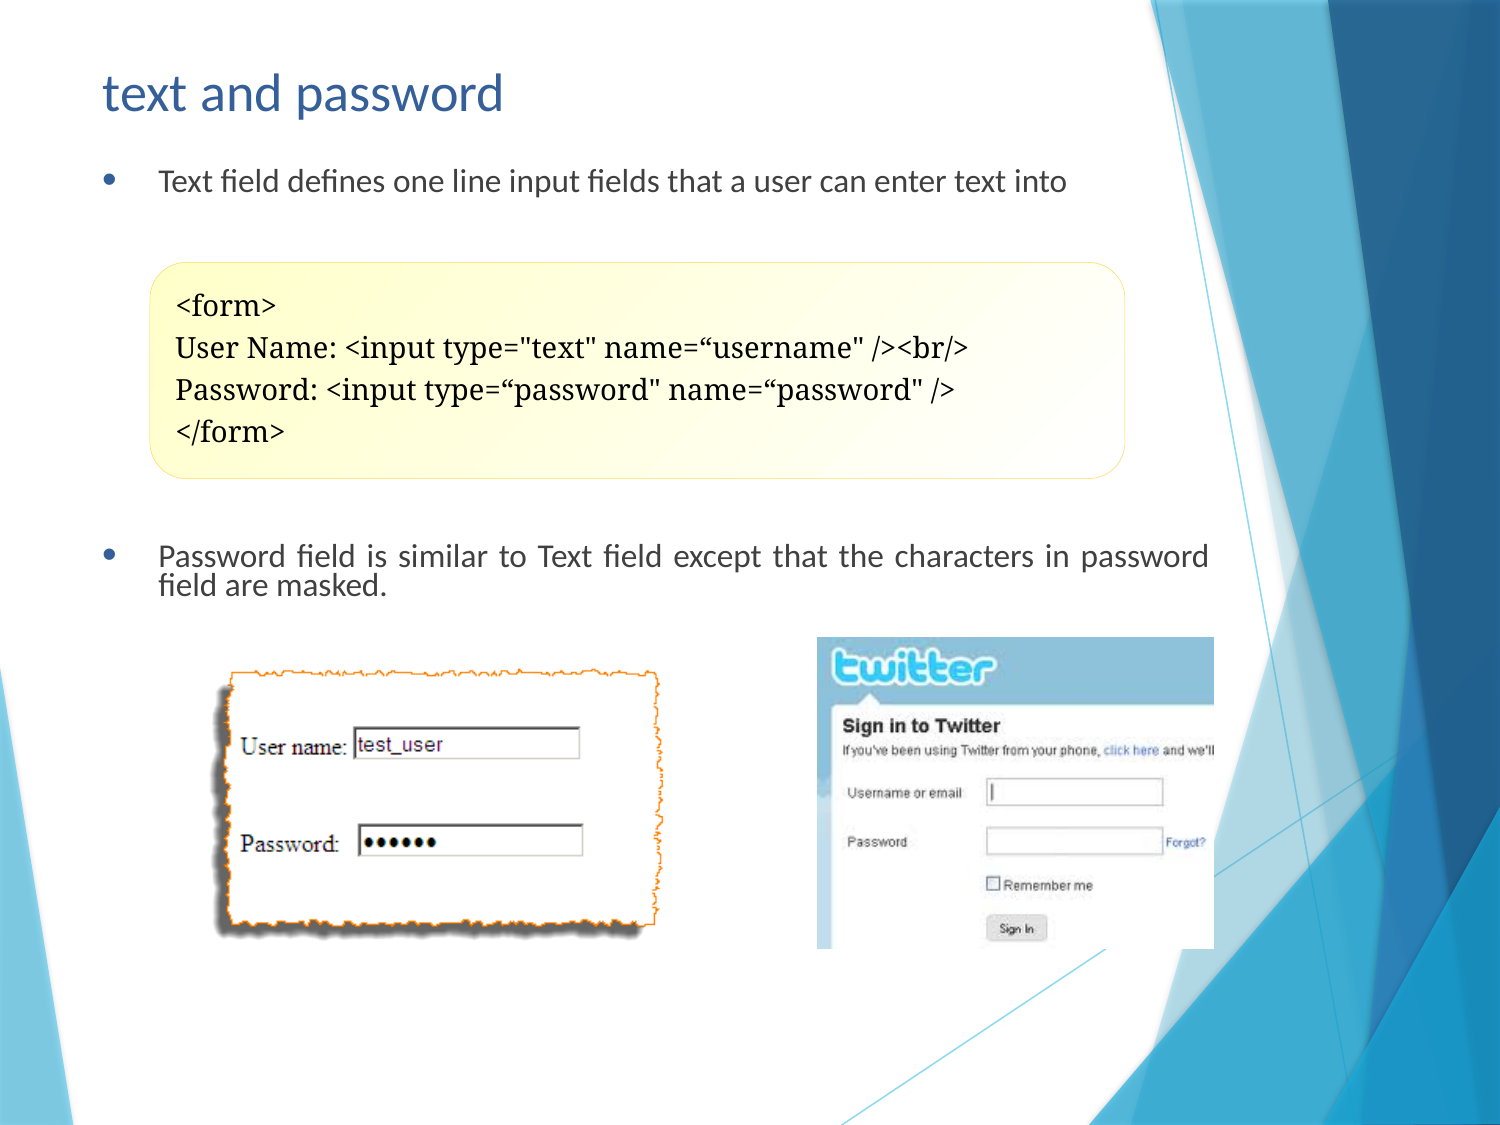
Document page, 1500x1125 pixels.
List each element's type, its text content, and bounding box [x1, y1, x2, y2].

title text and password [87, 50, 1475, 163]
text_box <form> User Name: <input type="text" name=“username" /><br/> Password: <input type=“password" name=“password" /> </form> [149, 262, 1125, 479]
picture [817, 636, 1214, 949]
picture [199, 663, 665, 957]
list Text field defines one line input fields that a user can enter text into Password field is similar to Text field except that the characters in password field are masked. [86, 161, 1227, 925]
